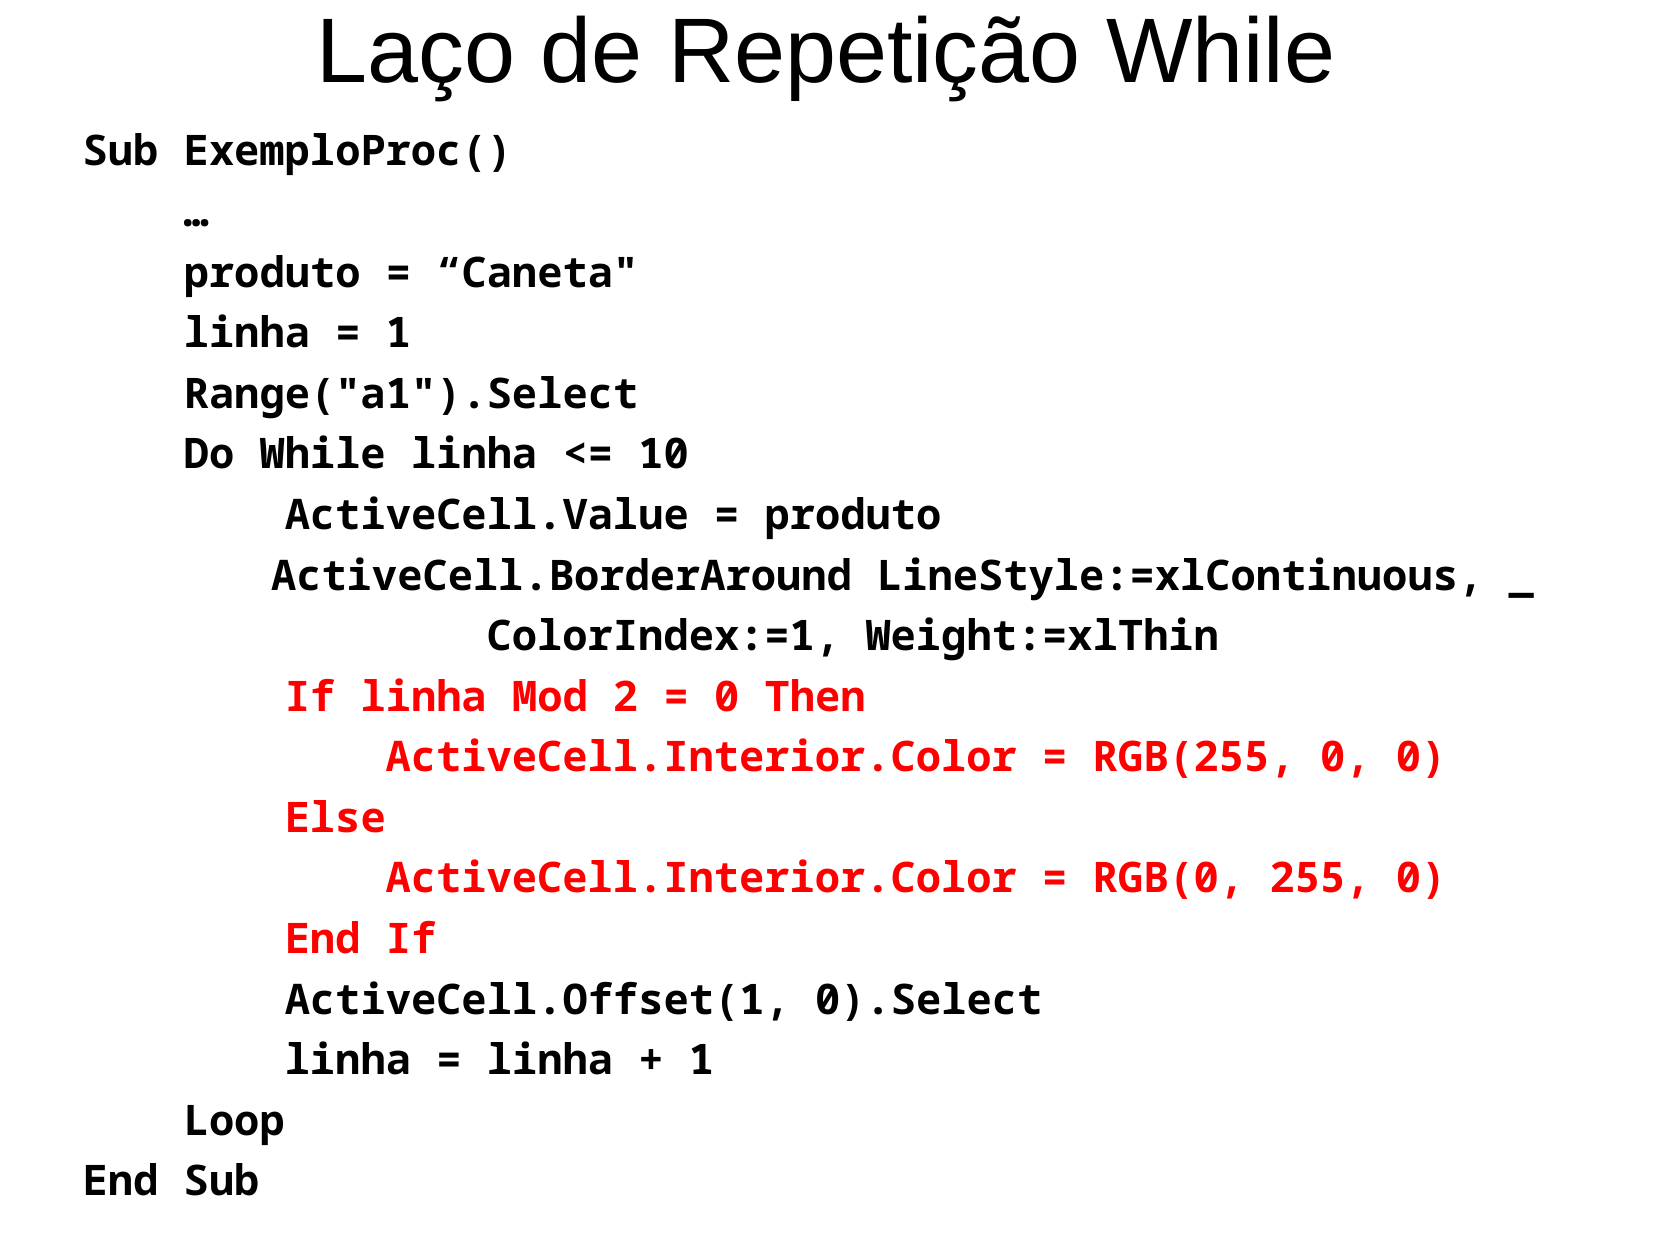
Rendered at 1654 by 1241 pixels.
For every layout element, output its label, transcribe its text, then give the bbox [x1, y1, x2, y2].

text_box Laço de Repetição While [82, 17, 1571, 75]
text_box Sub ExemploProc() … produto = “Caneta" linha = 1 Range("a1").Select Do While linha <= 10 ActiveCell.Value = produto ActiveCell.BorderAround LineStyle:=xlContinuous, _ ColorIndex:=1, Weight:=xlThin If linha Mod 2 = 0 Then ActiveCell.Interior.Color = RGB(255, 0, 0) Else ActiveCell.Interior.Color = RGB(0, 255, 0) End If ActiveCell.Offset(1, 0).Select linha = linha + 1 Loop End Sub [82, 113, 1571, 1205]
